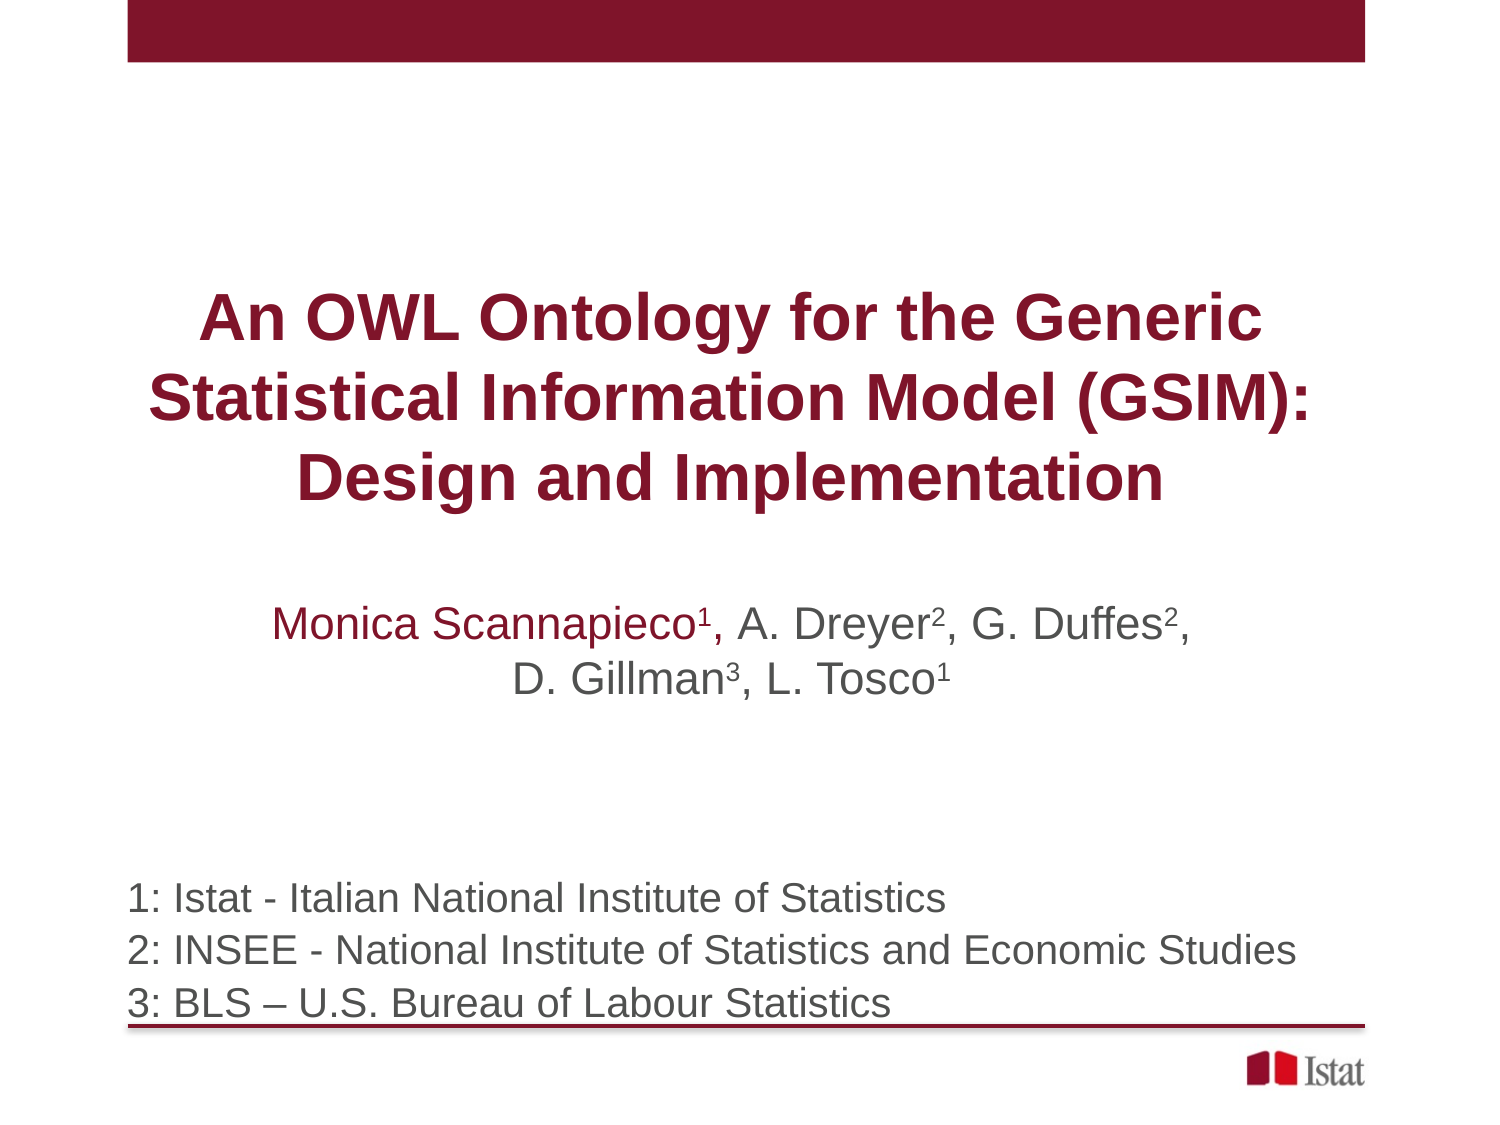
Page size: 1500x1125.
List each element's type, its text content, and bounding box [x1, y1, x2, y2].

picture [1351, 1040, 1373, 1097]
text_box An OWL Ontology for the Generic Statistical Information Model (GSIM): Design and Implementation Monica Scannapieco1, A. Dreyer2, G. Duffes2, D. Gillman3, L. Tosco1 1: Istat - Italian National Institute of Statistics 2: INSEE - National Institute of Statistics and Economic Studies 3: BLS – U.S. Bureau of Labour Statistics [112, 266, 1351, 1113]
